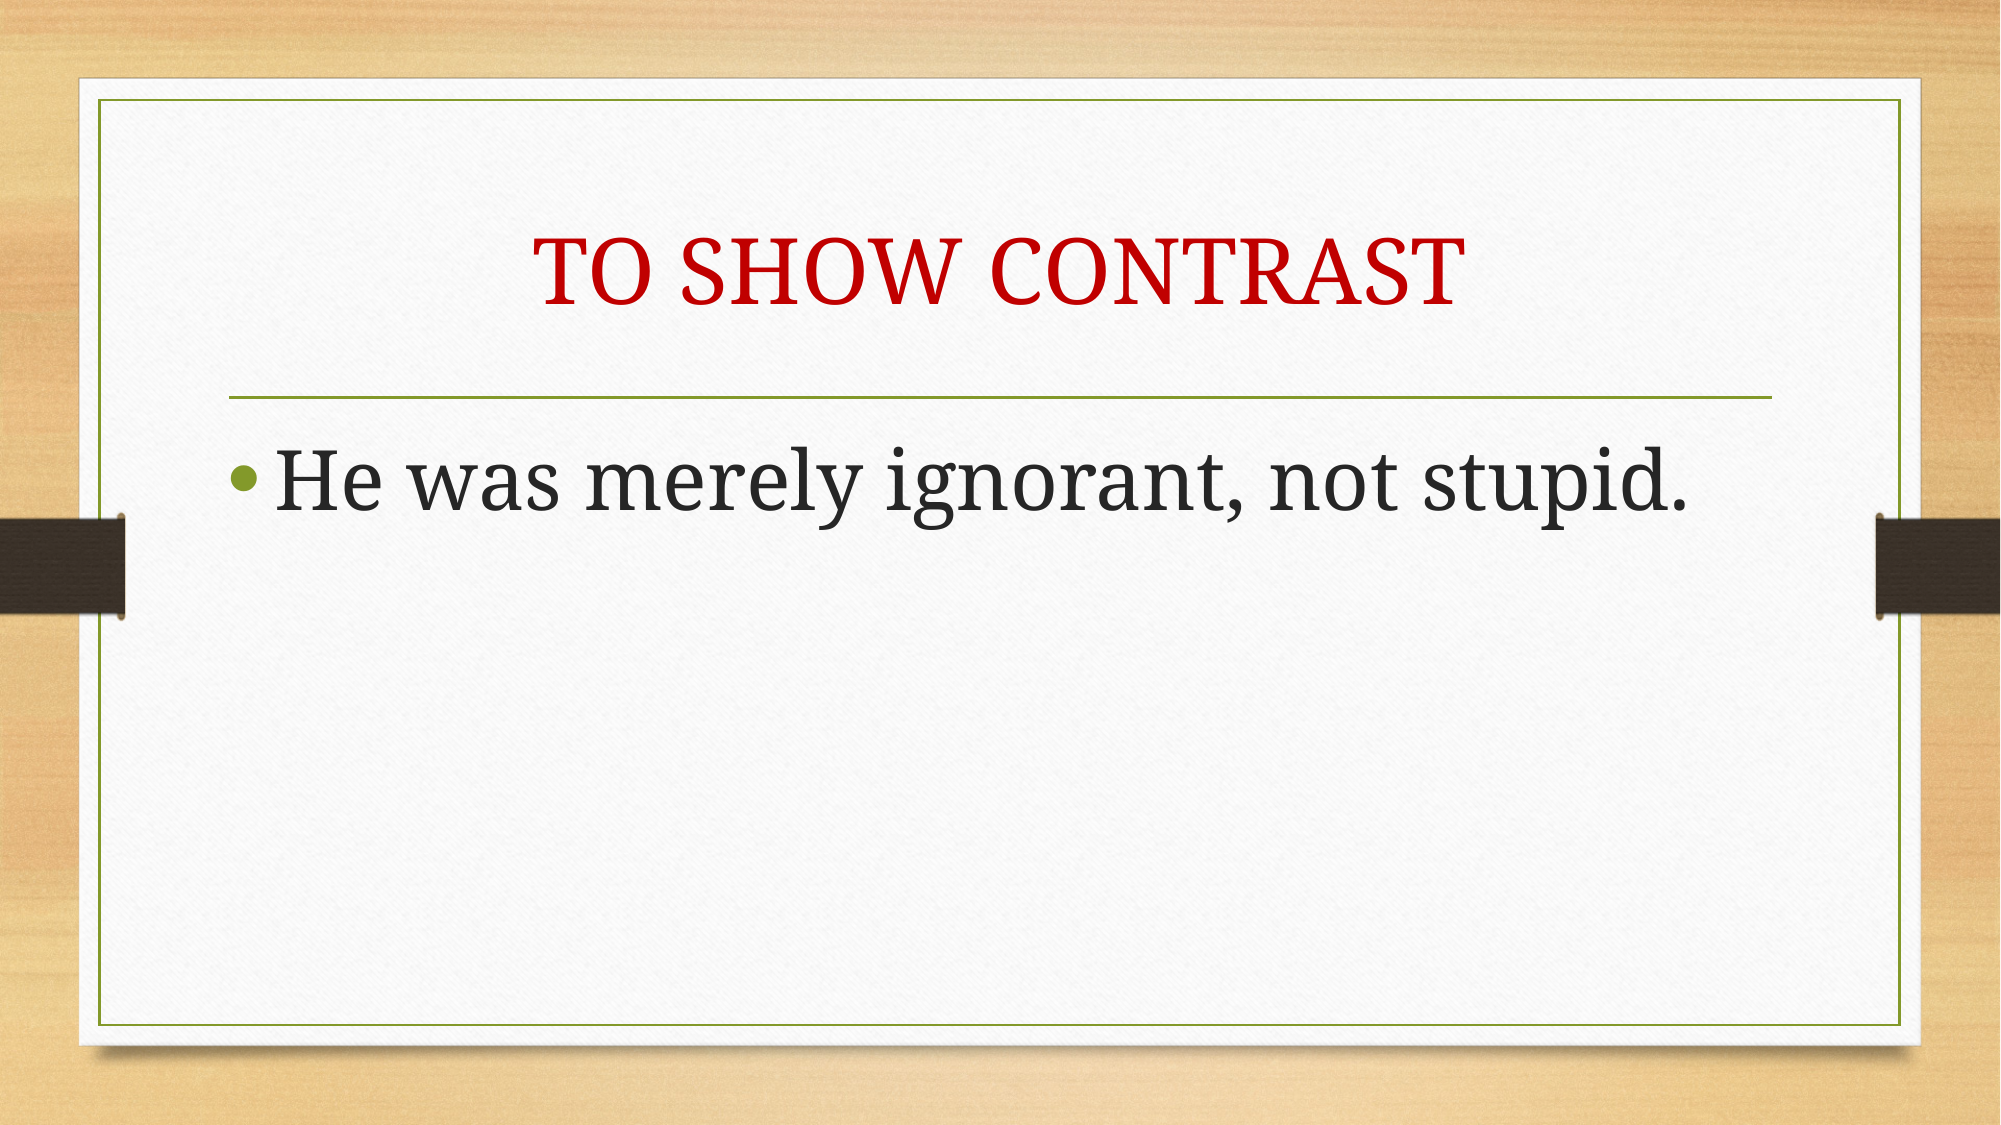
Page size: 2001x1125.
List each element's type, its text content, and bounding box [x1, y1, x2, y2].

title TO SHOW CONTRAST [212, 161, 1788, 375]
picture [0, 0, 2001, 1125]
list He was merely ignorant, not stupid. [212, 419, 1788, 964]
